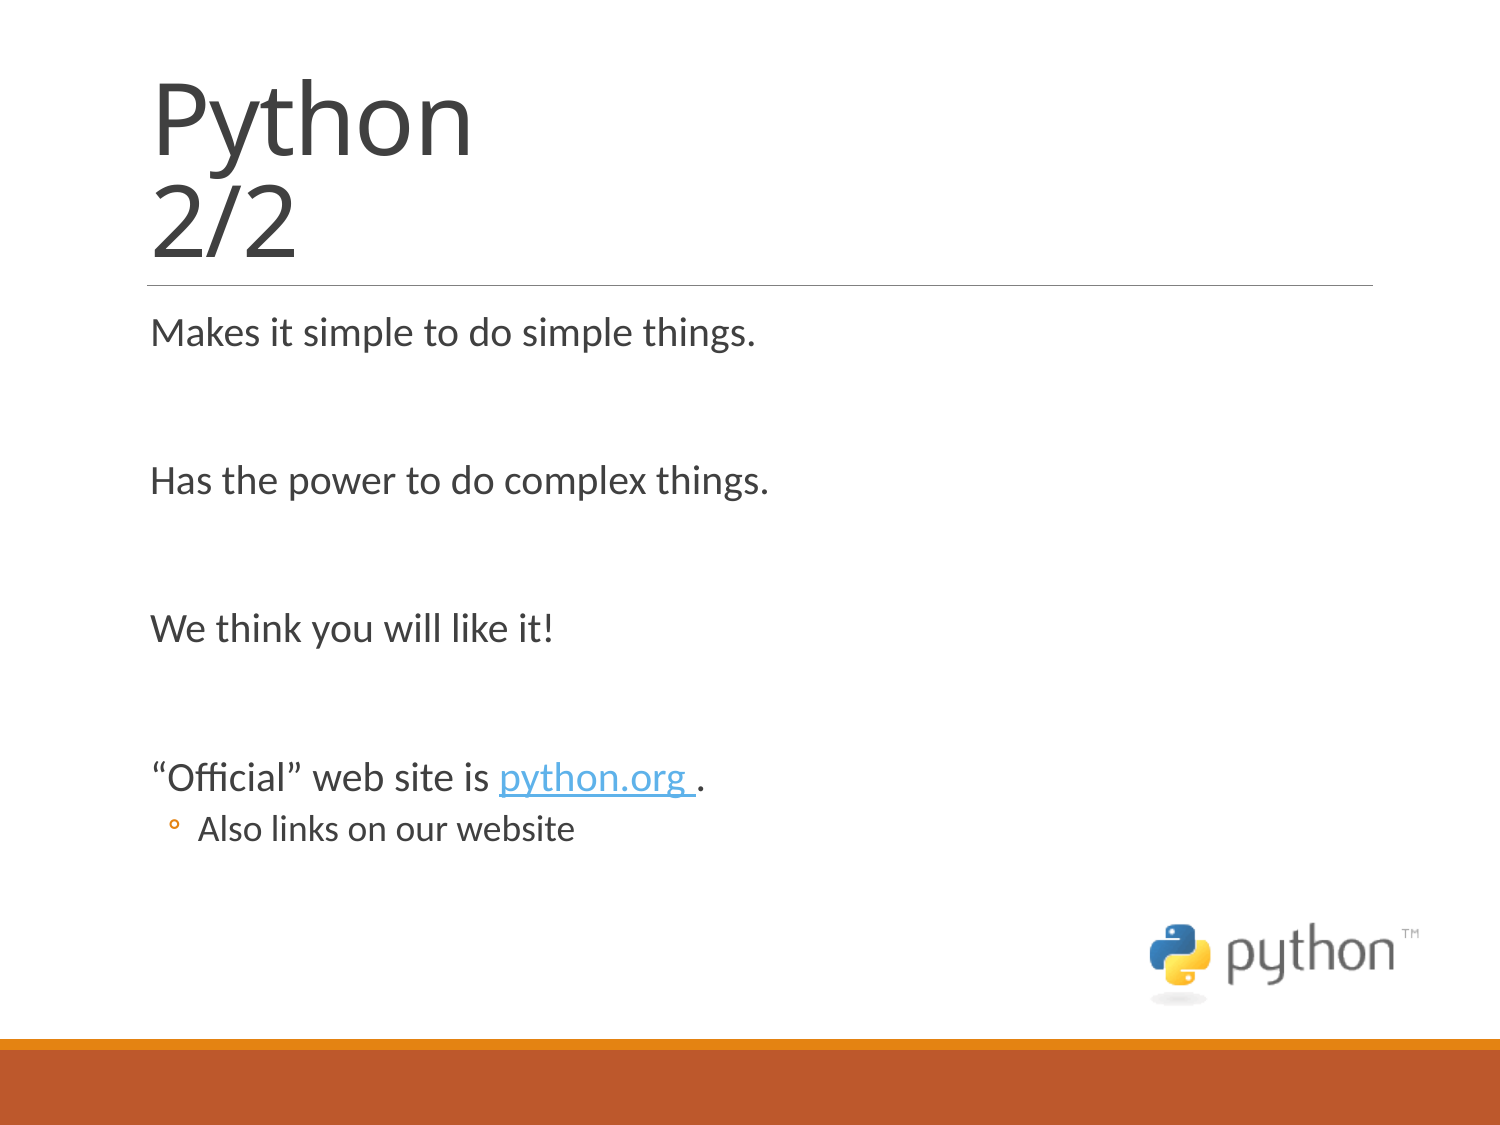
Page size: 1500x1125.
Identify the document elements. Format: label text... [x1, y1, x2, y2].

list Makes it simple to do simple things. Has the power to do complex things. We think you will like it! “Official” web site is python.org . Also links on our website [135, 302, 1373, 963]
picture [1124, 906, 1456, 1019]
title Python 2/2 [135, 47, 1373, 285]
